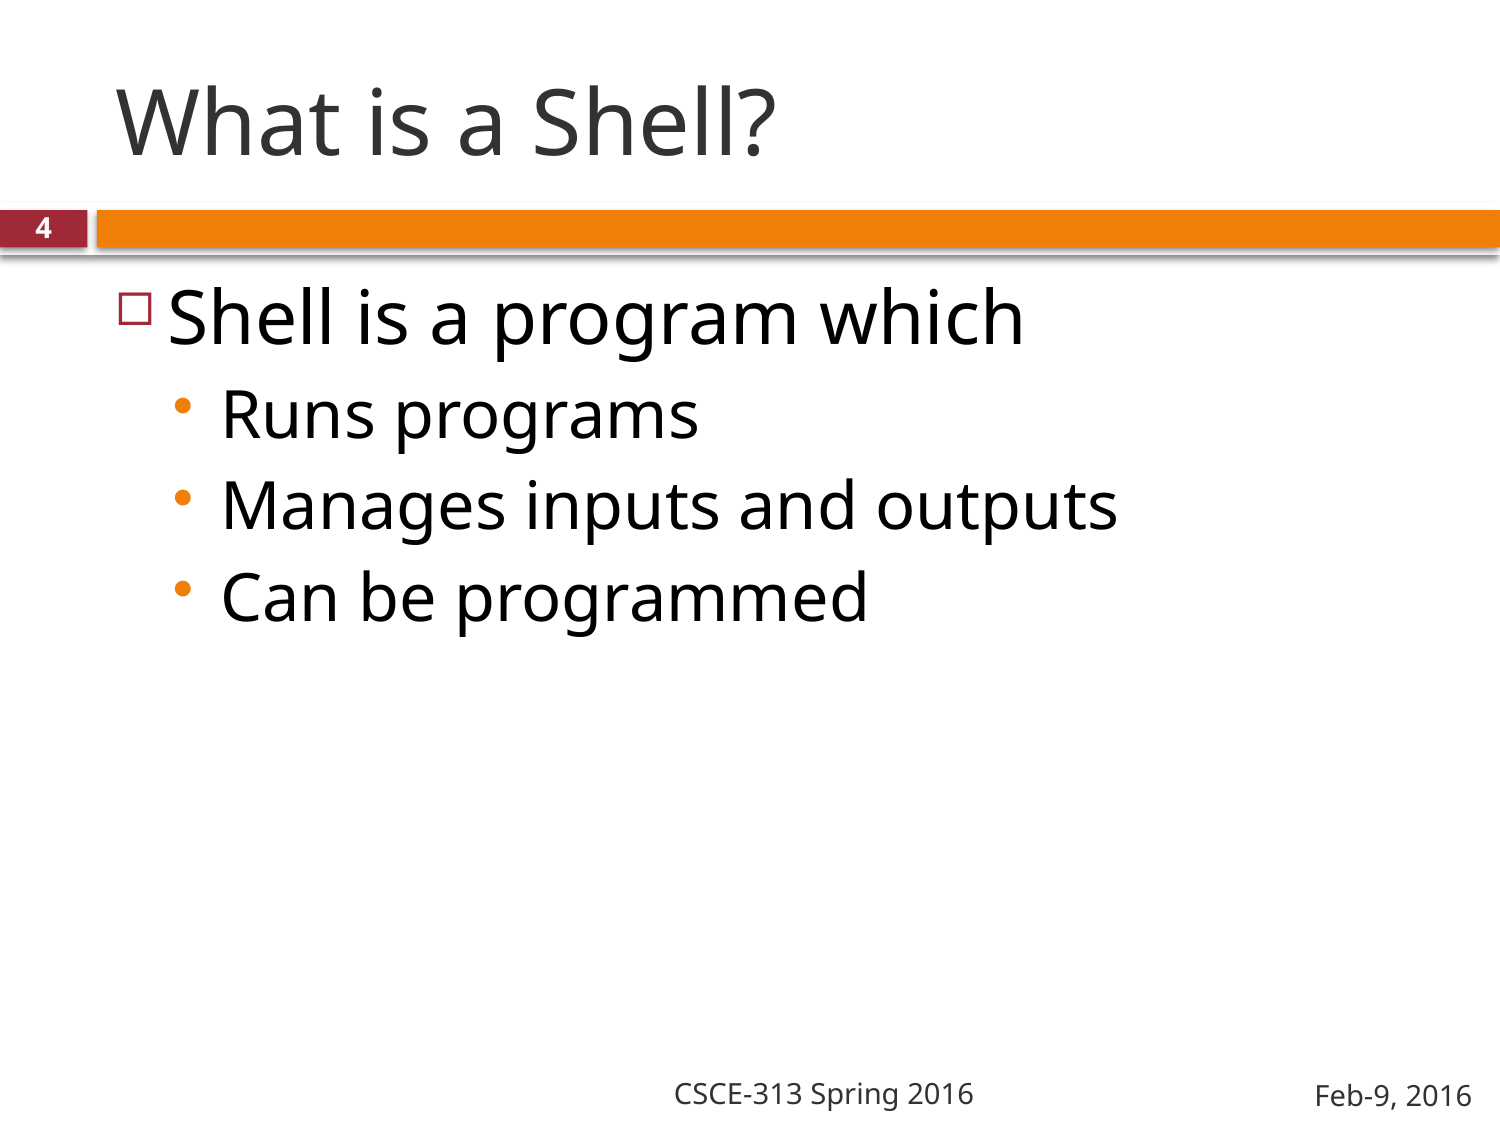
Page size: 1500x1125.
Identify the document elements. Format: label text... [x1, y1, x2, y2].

list Shell is a program which Runs programs Manages inputs and outputs Can be programmed [100, 262, 1275, 1038]
title What is a Shell? [100, 37, 1438, 200]
slide_number 4 [0, 208, 88, 249]
slide_number Feb-9, 2016 [1050, 1065, 1488, 1125]
footer CSCE-313 Spring 2016 [99, 1065, 990, 1125]
